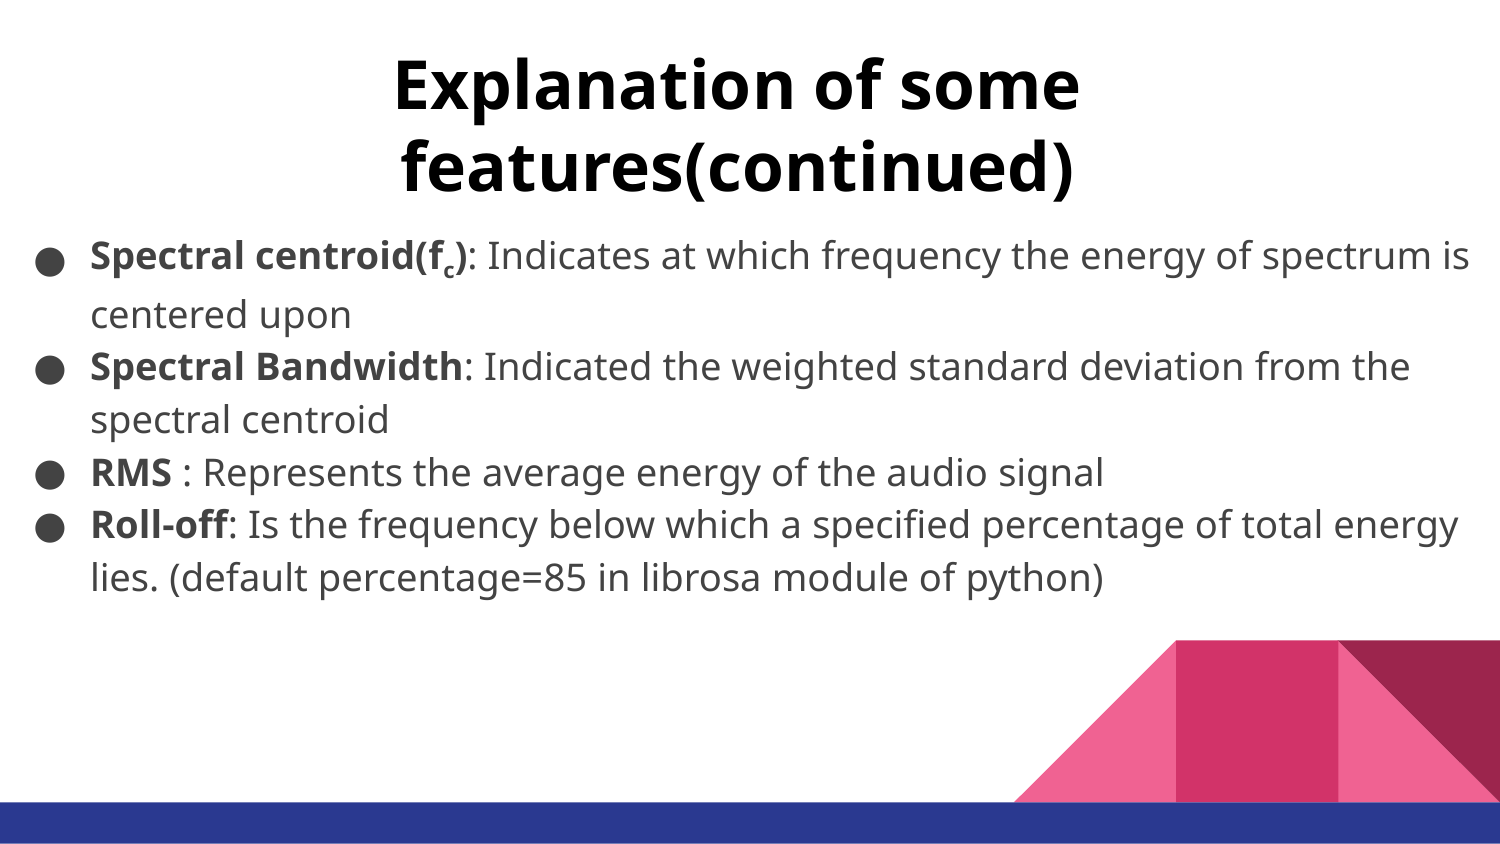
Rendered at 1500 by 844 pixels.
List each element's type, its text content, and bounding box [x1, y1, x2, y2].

list Spectral centroid(fc): Indicates at which frequency the energy of spectrum is centered upon Spectral Bandwidth: Indicated the weighted standard deviation from the spectral centroid RMS : Represents the average energy of the audio signal Roll-off: Is the frequency below which a specified percentage of total energy lies. (default percentage=85 in librosa module of python) [0, 208, 1500, 783]
title Explanation of some features(continued) [38, 27, 1437, 127]
